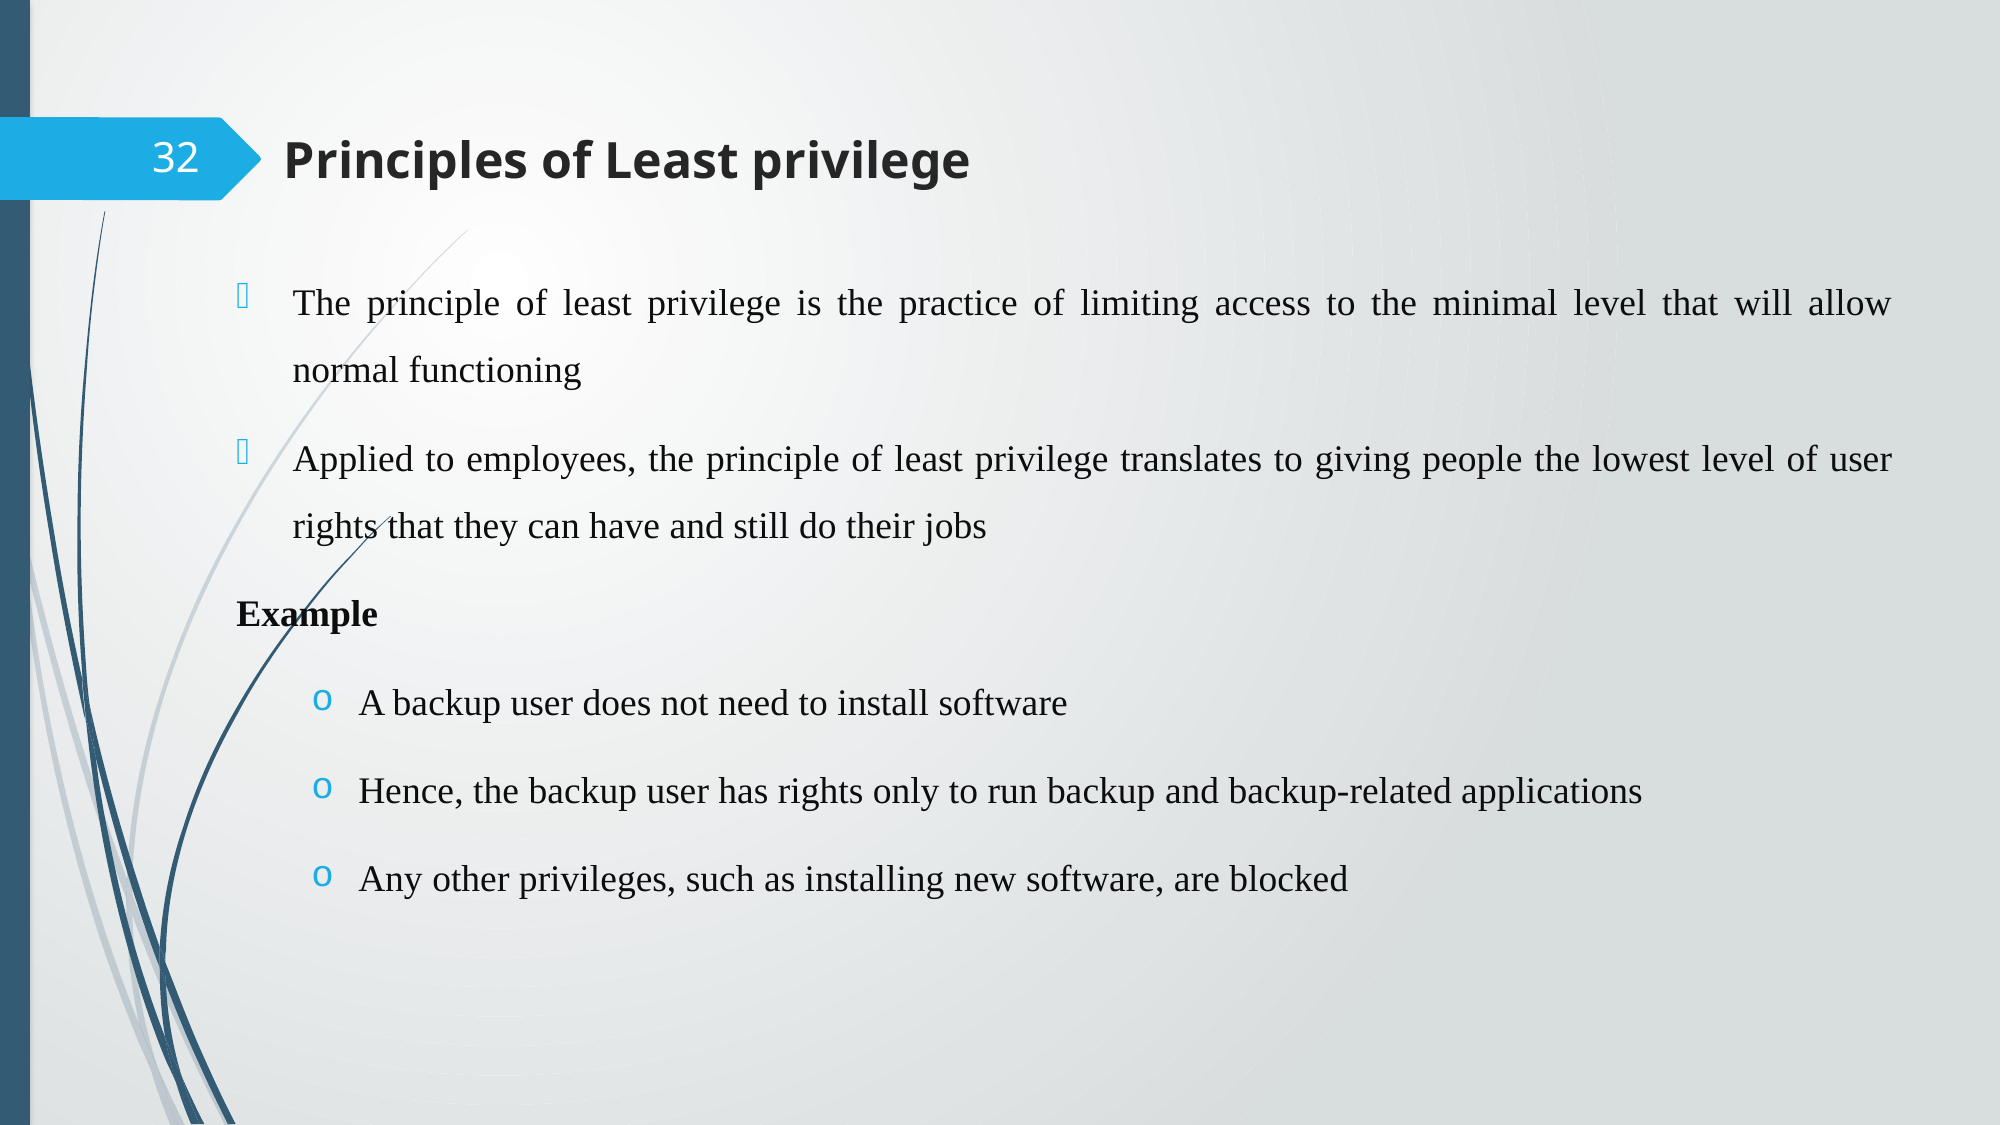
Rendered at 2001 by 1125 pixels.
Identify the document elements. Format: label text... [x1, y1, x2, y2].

slide_number 32 [87, 129, 216, 190]
title Principles of Least privilege [269, 121, 1731, 200]
list The principle of least privilege is the practice of limiting access to the minimal level that will allow normal functioning Applied to employees, the principle of least privilege translates to giving people the lowest level of user rights that they can have and still do their jobs Example A backup user does not need to install software Hence, the backup user has rights only to run backup and backup-related applications Any other privileges, such as installing new software, are blocked [221, 247, 1910, 915]
